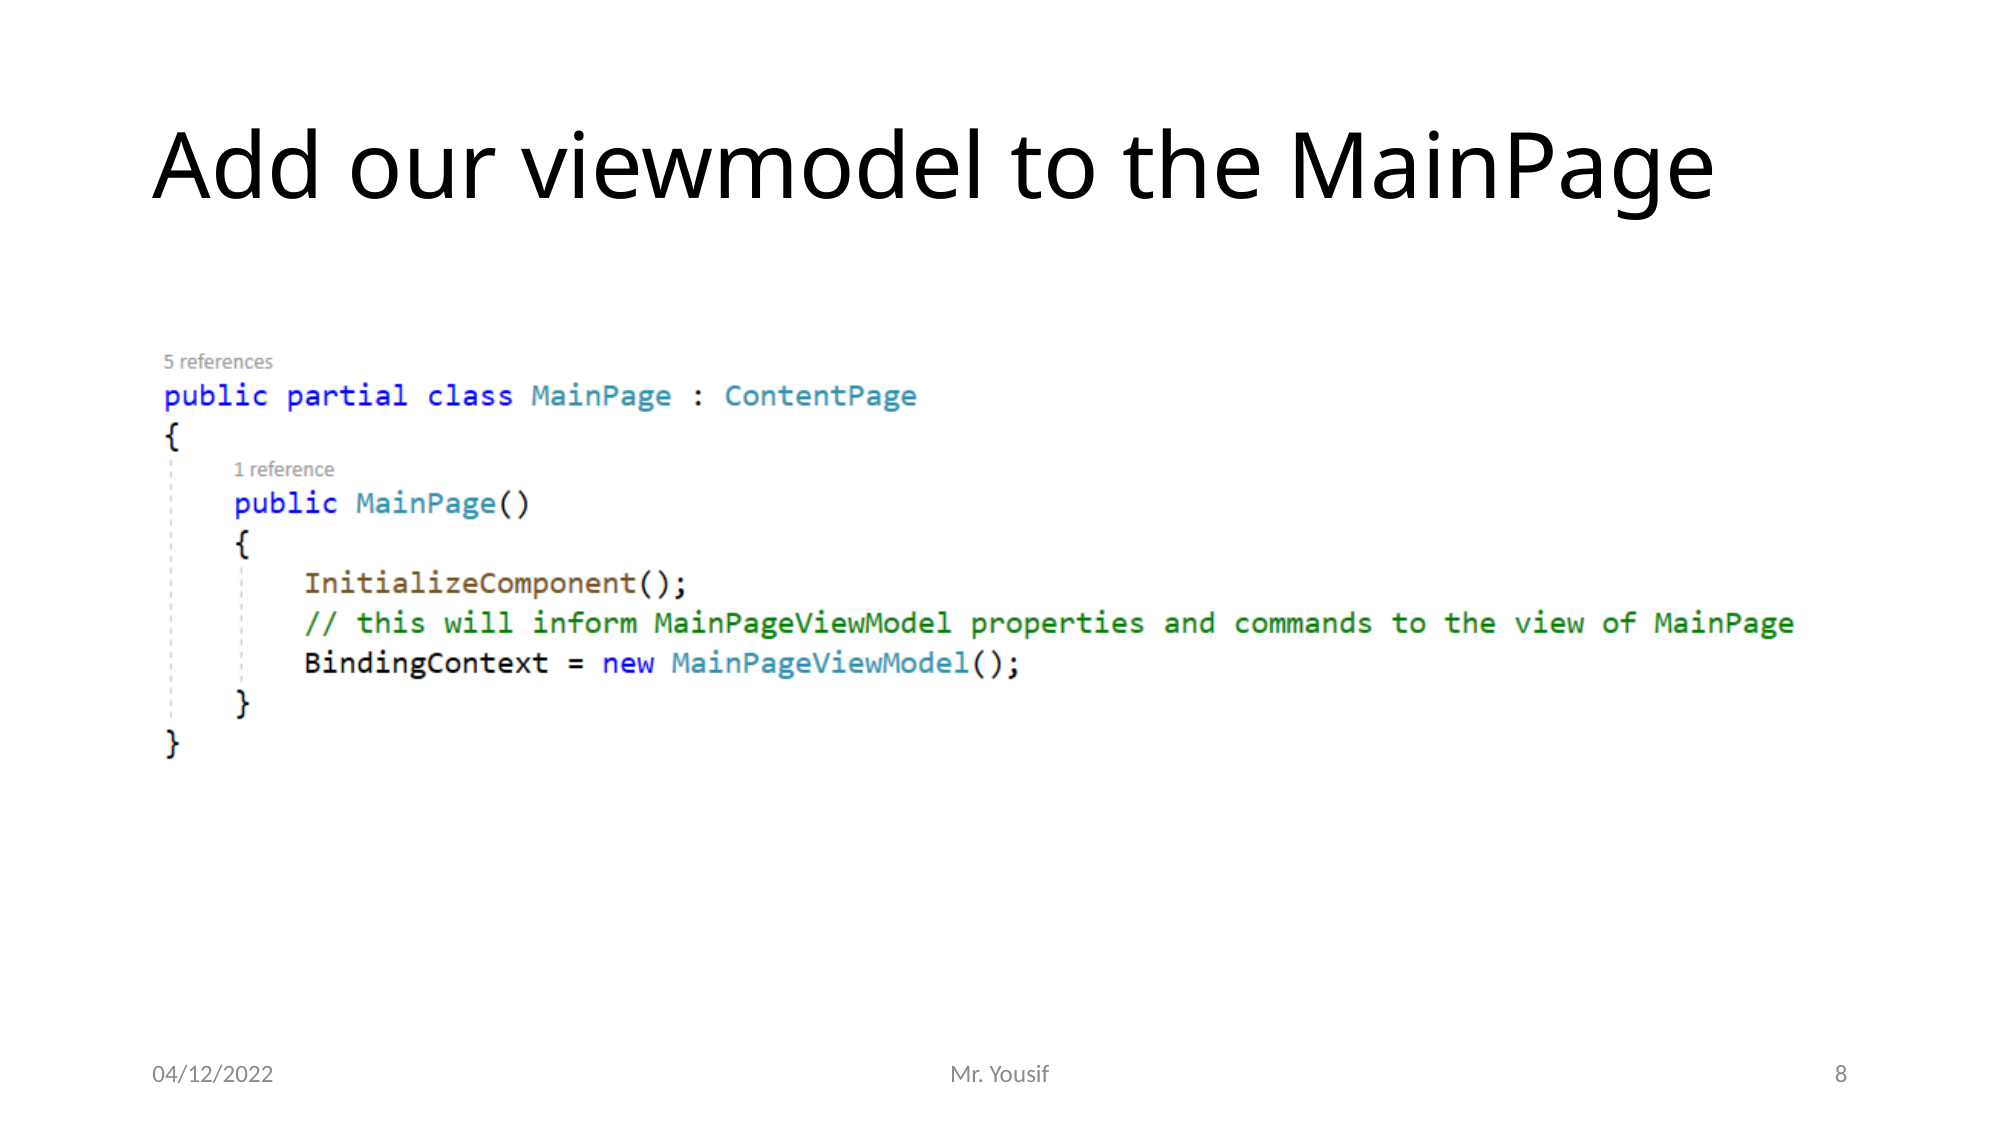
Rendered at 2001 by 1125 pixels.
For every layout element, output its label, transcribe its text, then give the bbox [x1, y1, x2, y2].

slide_number 8 [1412, 1042, 1863, 1103]
title Add our viewmodel to the MainPage [137, 59, 1863, 278]
footer Mr. Yousif [662, 1042, 1338, 1103]
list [134, 352, 1866, 773]
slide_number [137, 1042, 588, 1103]
